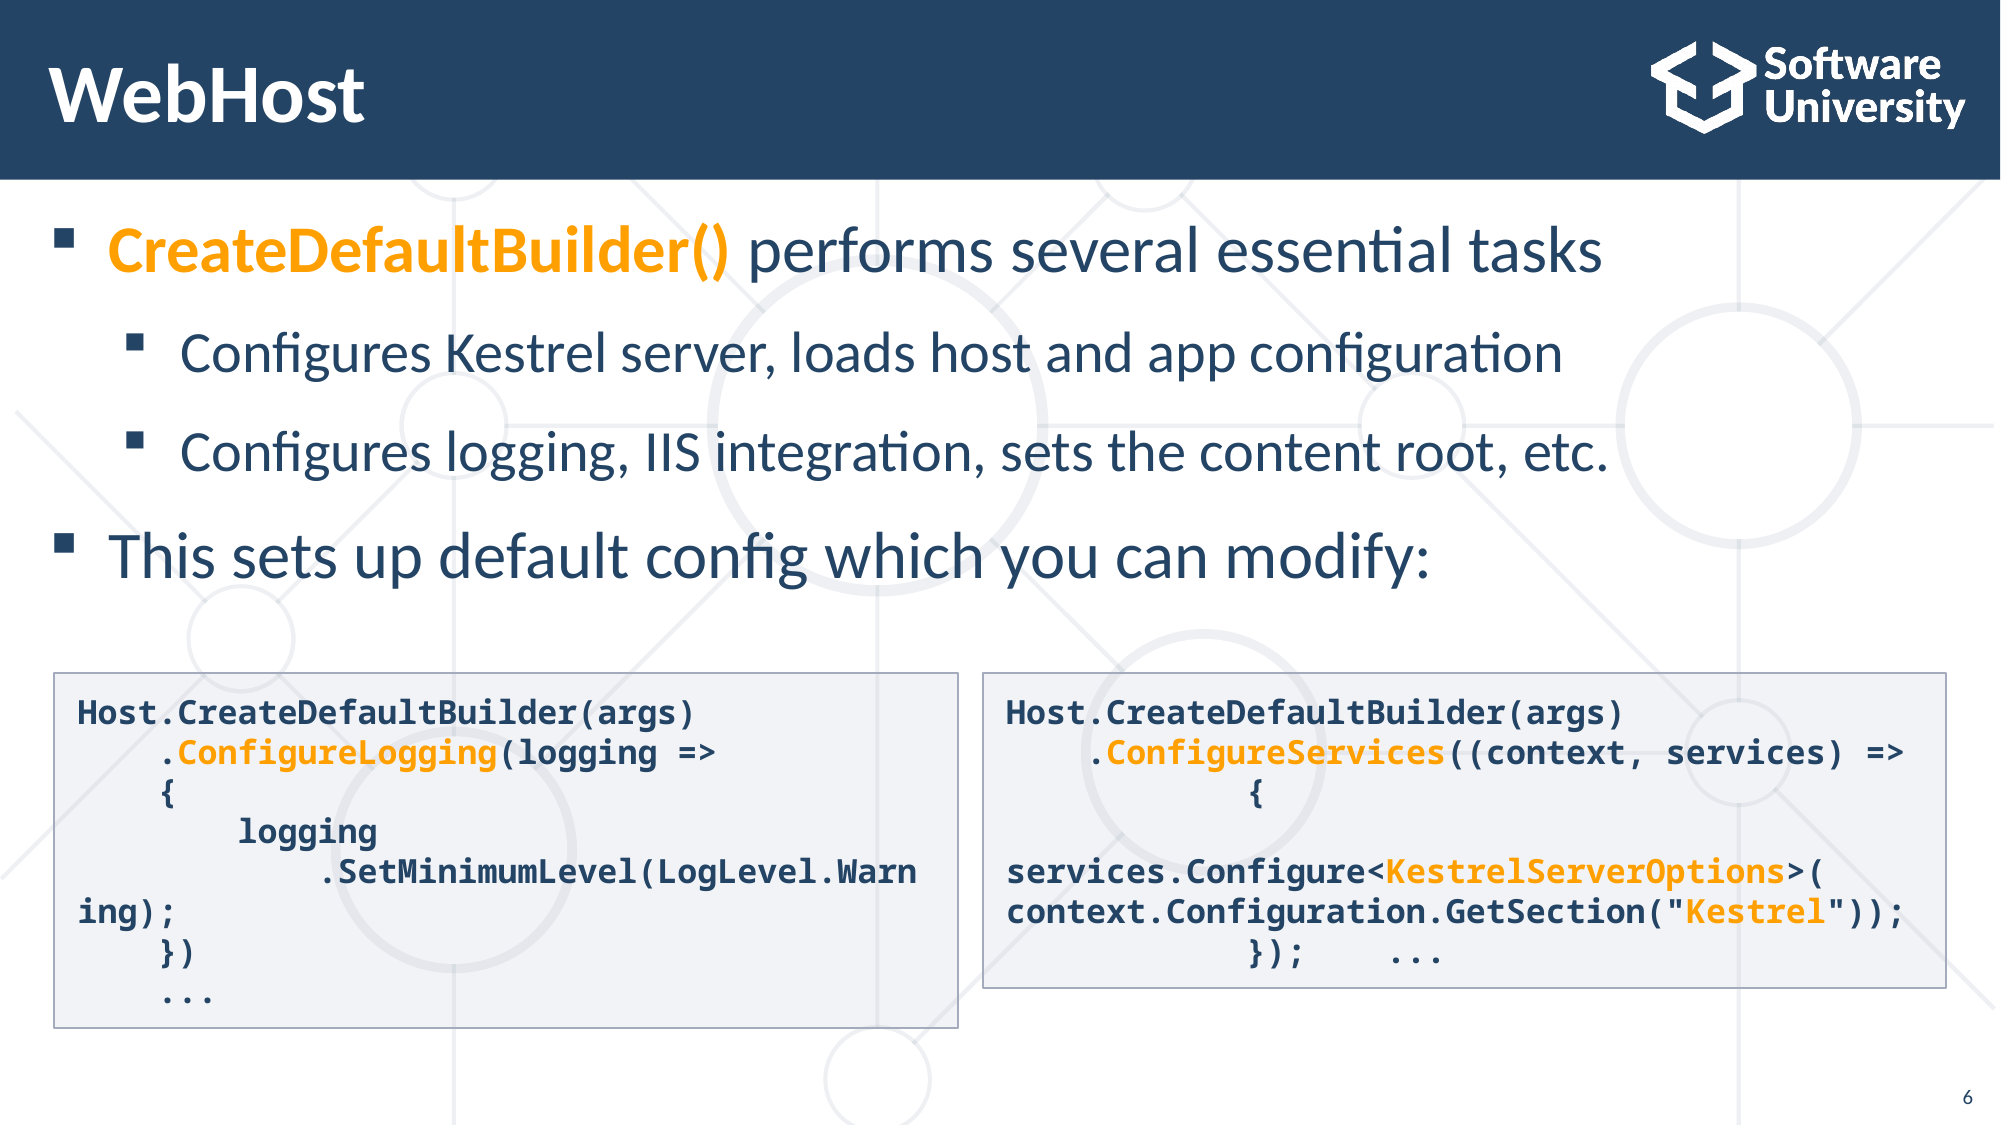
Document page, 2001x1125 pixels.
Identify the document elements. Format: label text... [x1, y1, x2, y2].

slide_number 6 [1927, 1067, 1989, 1117]
text_box Host.CreateDefaultBuilder(args) .ConfigureServices((context, services) => { services.Configure<KestrelServerOptions>( context.Configuration.GetSection("Kestrel")); }); ... [982, 673, 1946, 988]
picture [1651, 41, 1966, 134]
title WebHost [31, 16, 1625, 162]
list CreateDefaultBuilder() performs several essential tasks Configures Kestrel server, loads host and app configuration Configures logging, IIS integration, sets the content root, etc. This sets up default config which you can modify: [31, 196, 1970, 622]
text_box Host.CreateDefaultBuilder(args) .ConfigureLogging(logging => { logging .SetMinimumLevel(LogLevel.Warning); }) ... [54, 673, 959, 1028]
